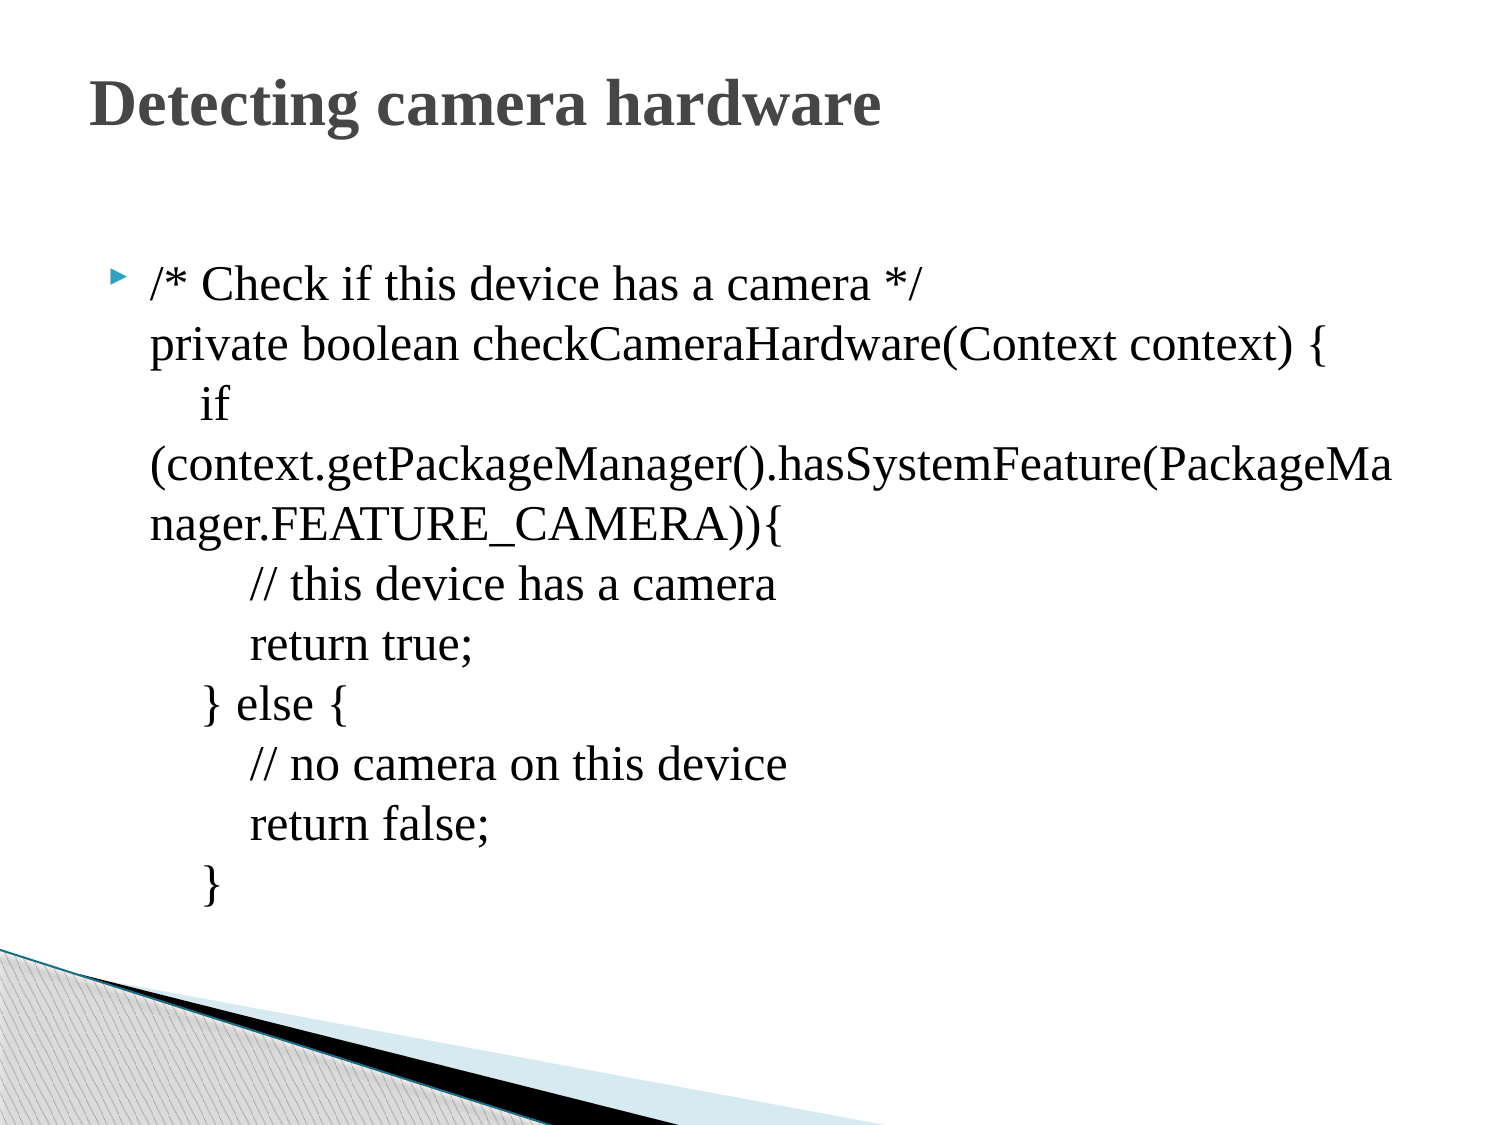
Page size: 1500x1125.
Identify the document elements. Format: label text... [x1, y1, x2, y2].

title Detecting camera hardware [75, 45, 1425, 233]
list /* Check if this device has a camera */ private boolean checkCameraHardware(Context context) { if (context.getPackageManager().hasSystemFeature(PackageManager.FEATURE_CAMERA)){ // this device has a camera return true; } else { // no camera on this device return false; } [75, 243, 1425, 986]
